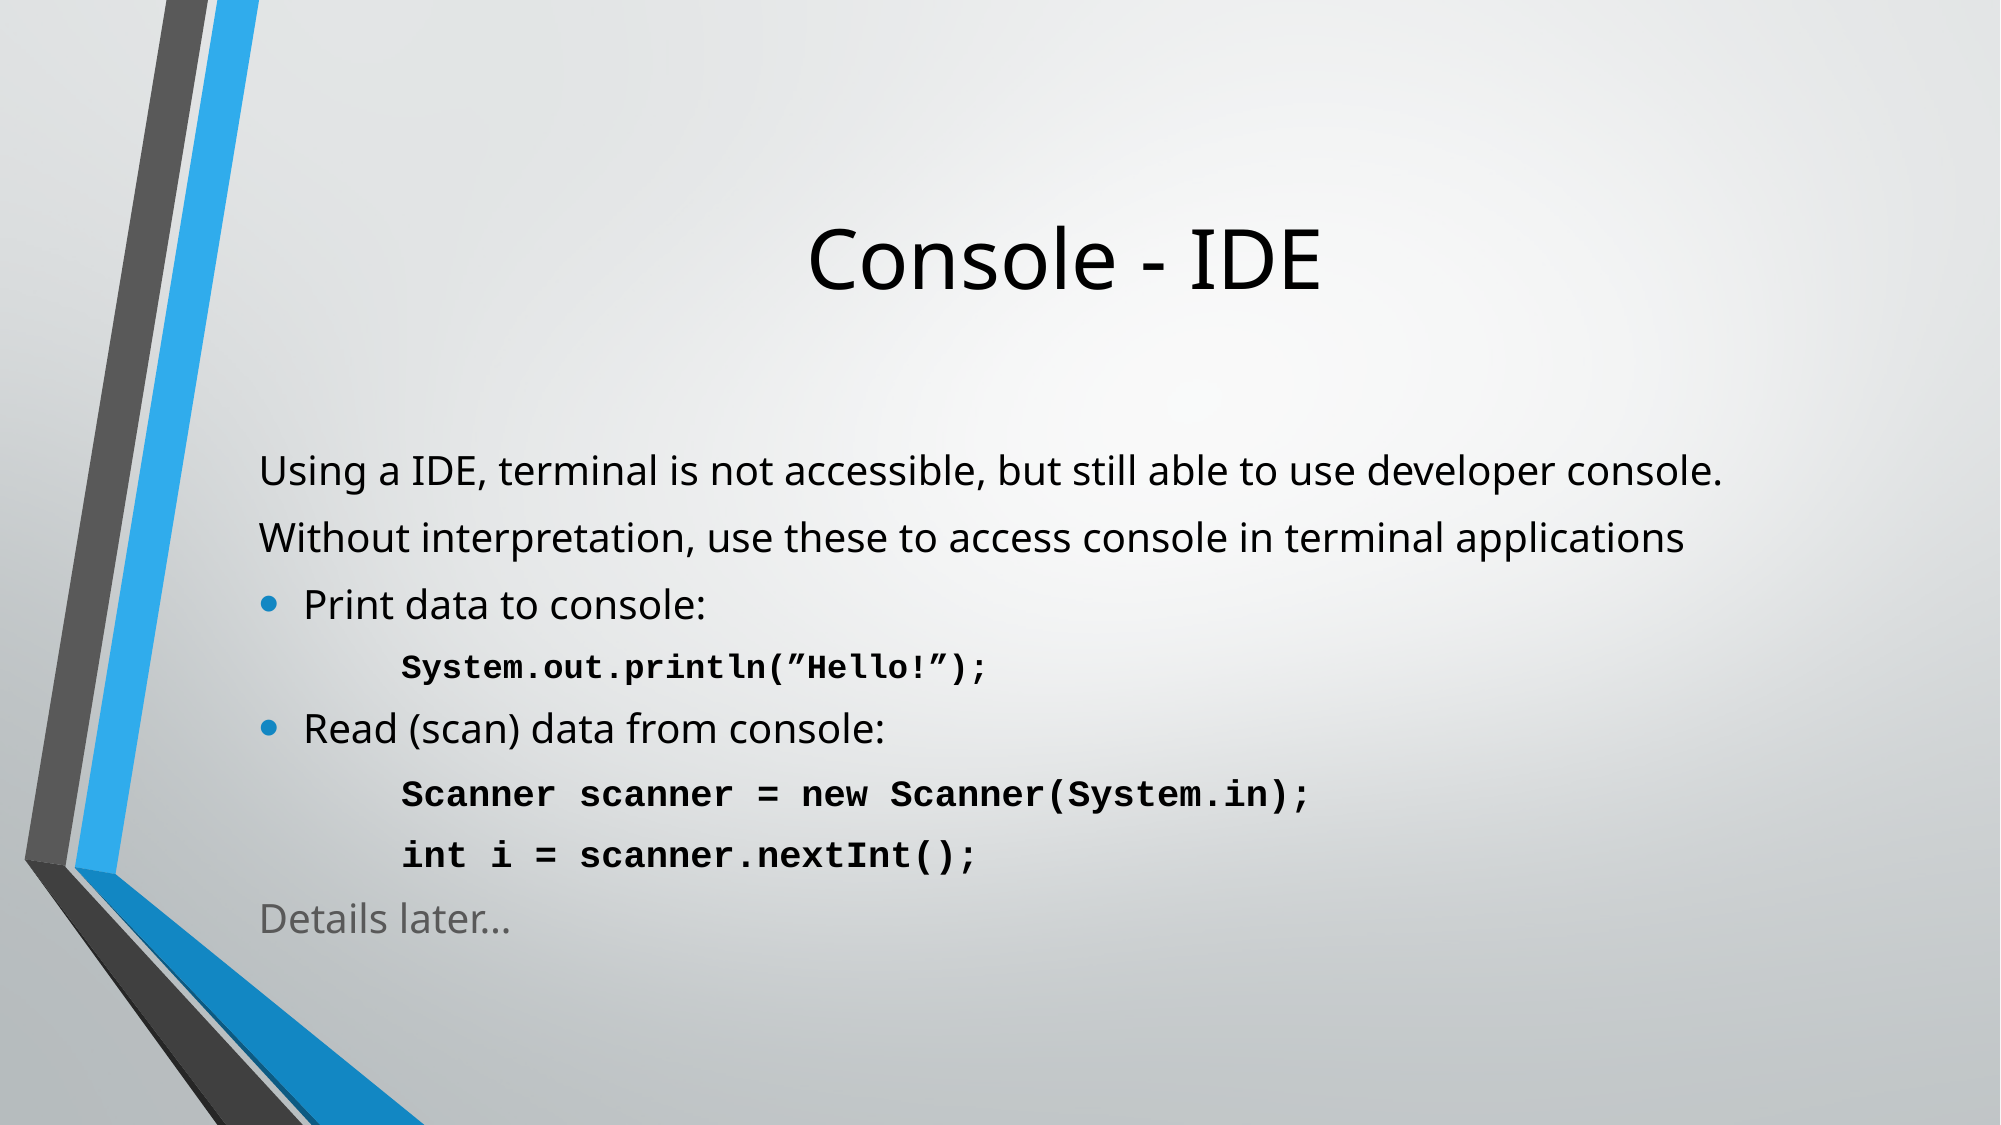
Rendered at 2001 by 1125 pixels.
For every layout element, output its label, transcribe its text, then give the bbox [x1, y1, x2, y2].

list Using a IDE, terminal is not accessible, but still able to use developer console. Without interpretation, use these to access console in terminal applications Print data to console: System.out.println(”Hello!”); Read (scan) data from console: Scanner scanner = new Scanner(System.in); int i = scanner.nextInt(); Details later… [243, 437, 1887, 950]
title Console - IDE [243, 112, 1887, 400]
